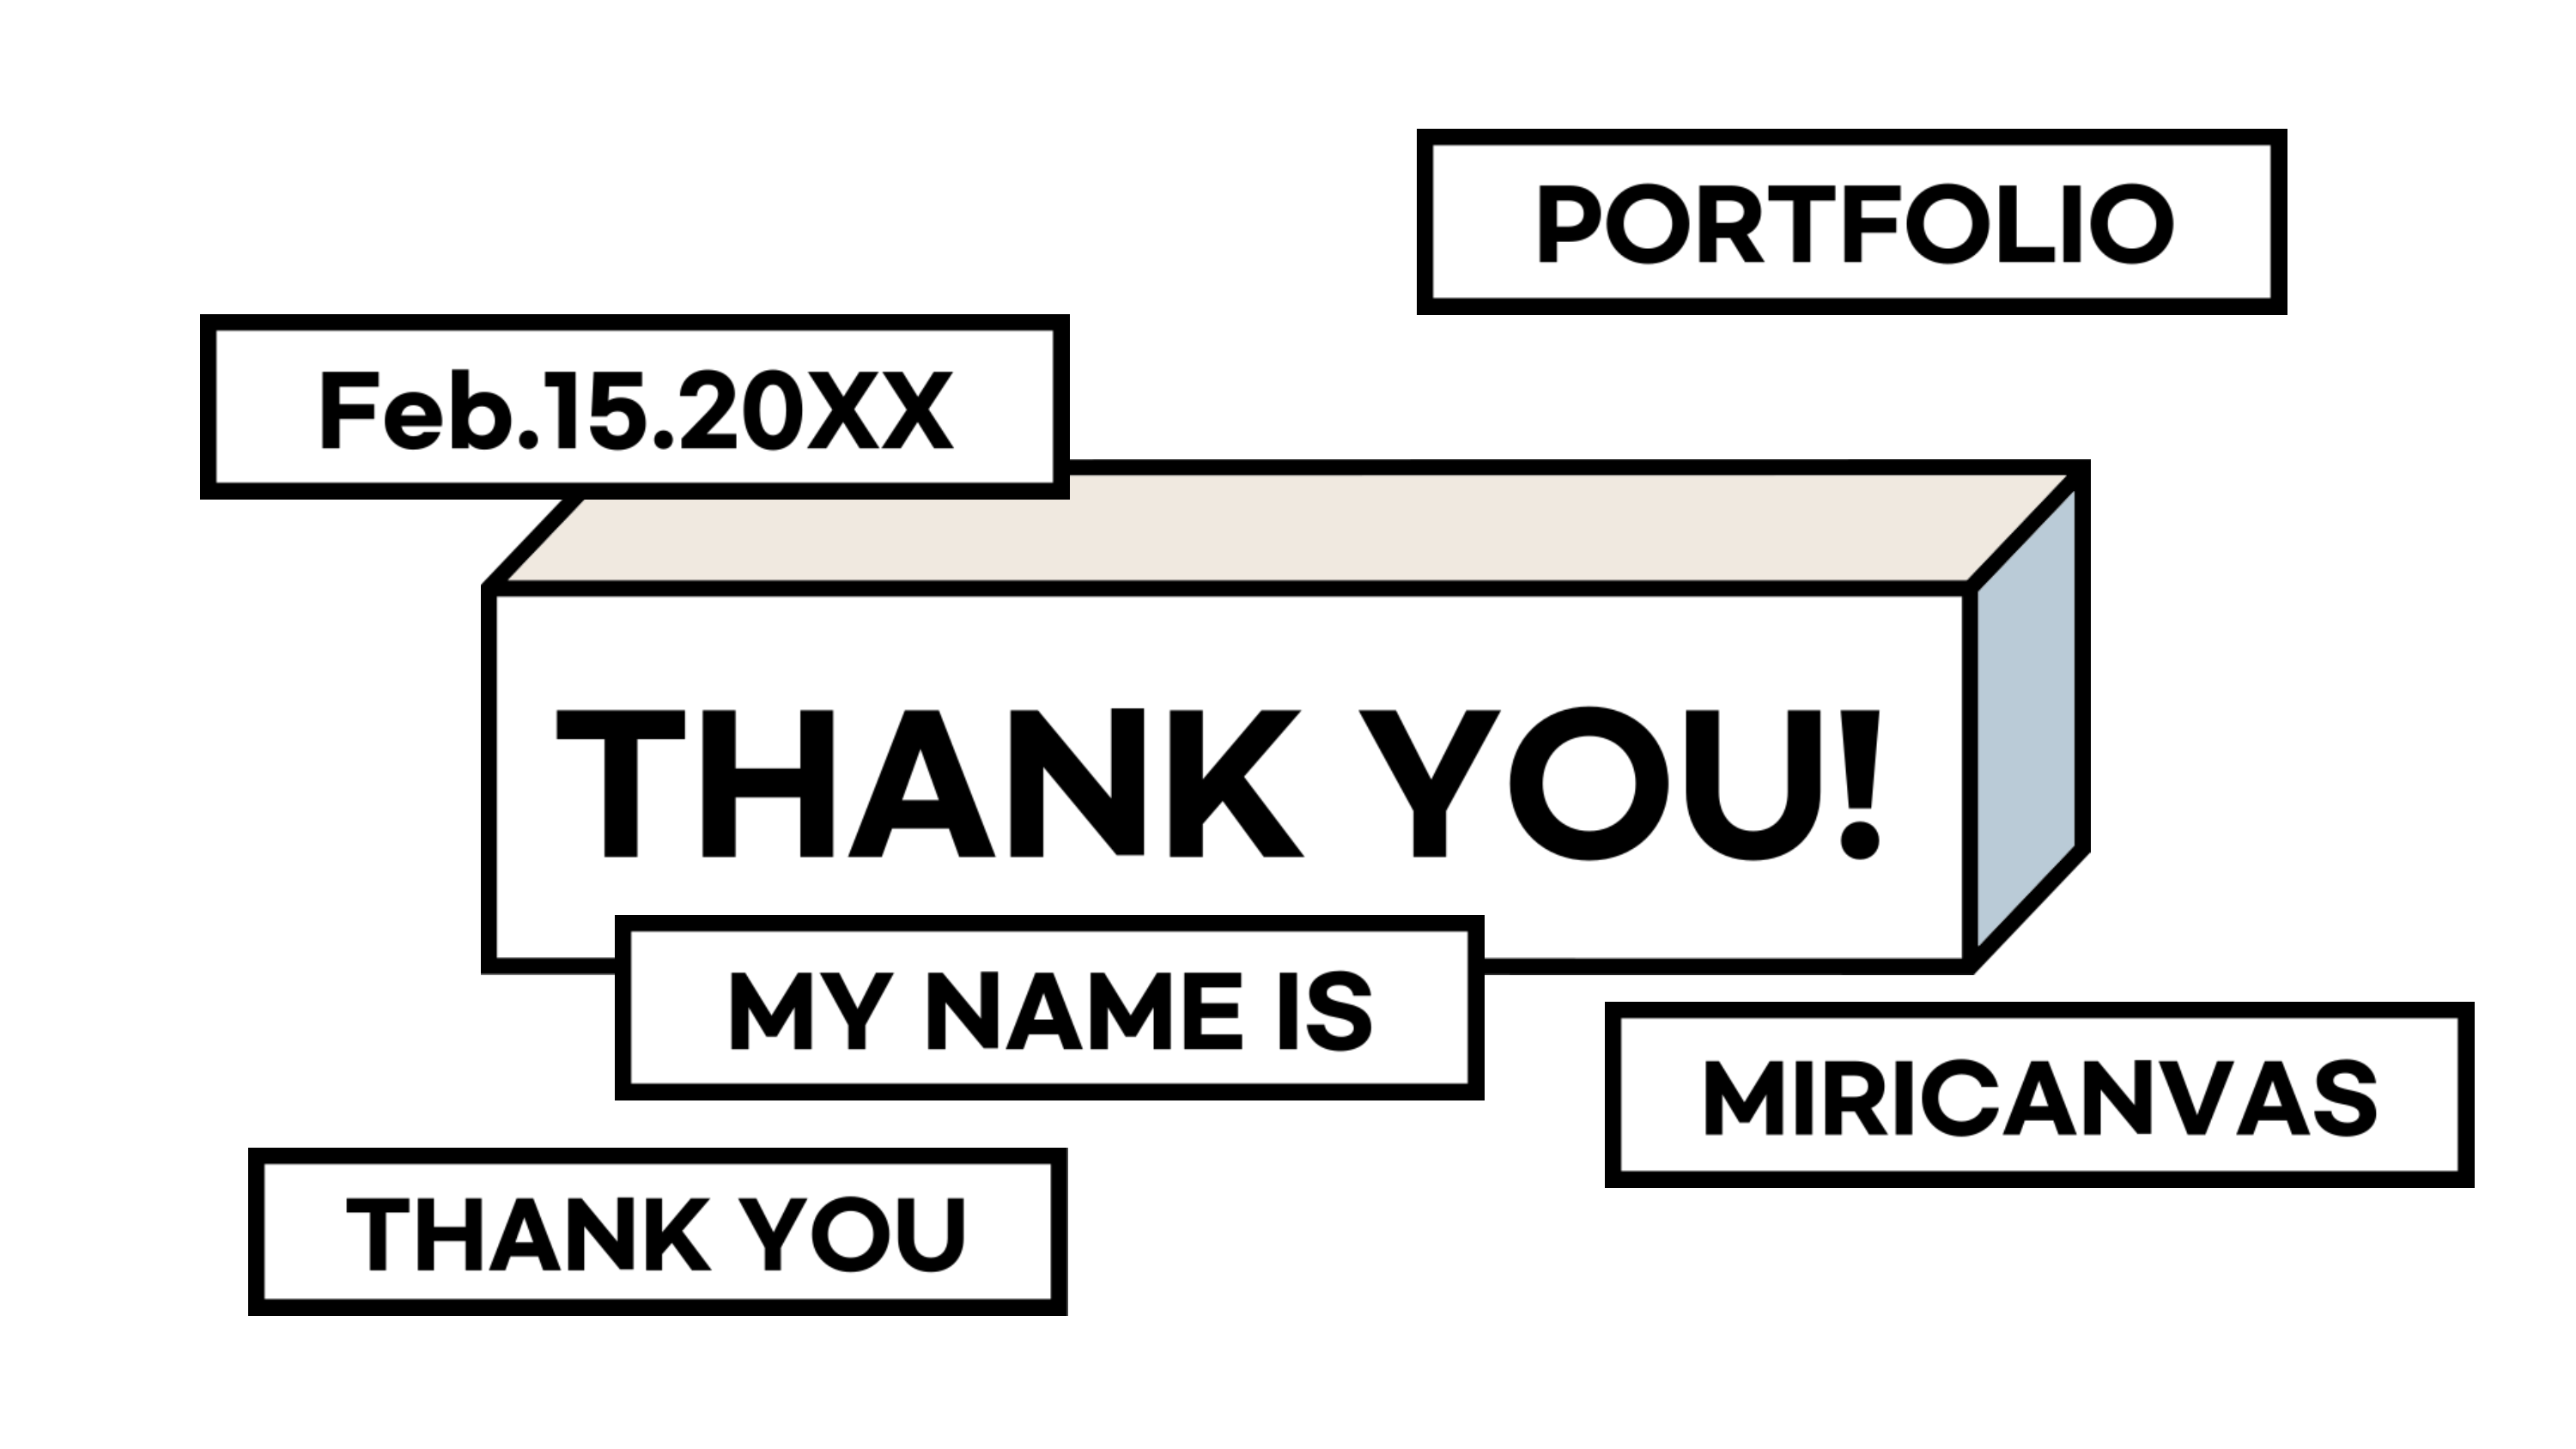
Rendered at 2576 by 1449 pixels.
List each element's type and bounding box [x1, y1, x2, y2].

text_box [614, 915, 1485, 1101]
picture [387, 636, 1944, 943]
text_box [481, 459, 2092, 975]
text_box [1417, 129, 2287, 315]
text_box [248, 1148, 1068, 1316]
picture [236, 333, 973, 494]
picture [285, 1161, 995, 1313]
text_box [1605, 1002, 2476, 1188]
picture [1640, 1024, 2387, 1179]
picture [1468, 147, 2201, 306]
picture [664, 934, 1400, 1094]
text_box [200, 314, 1070, 500]
